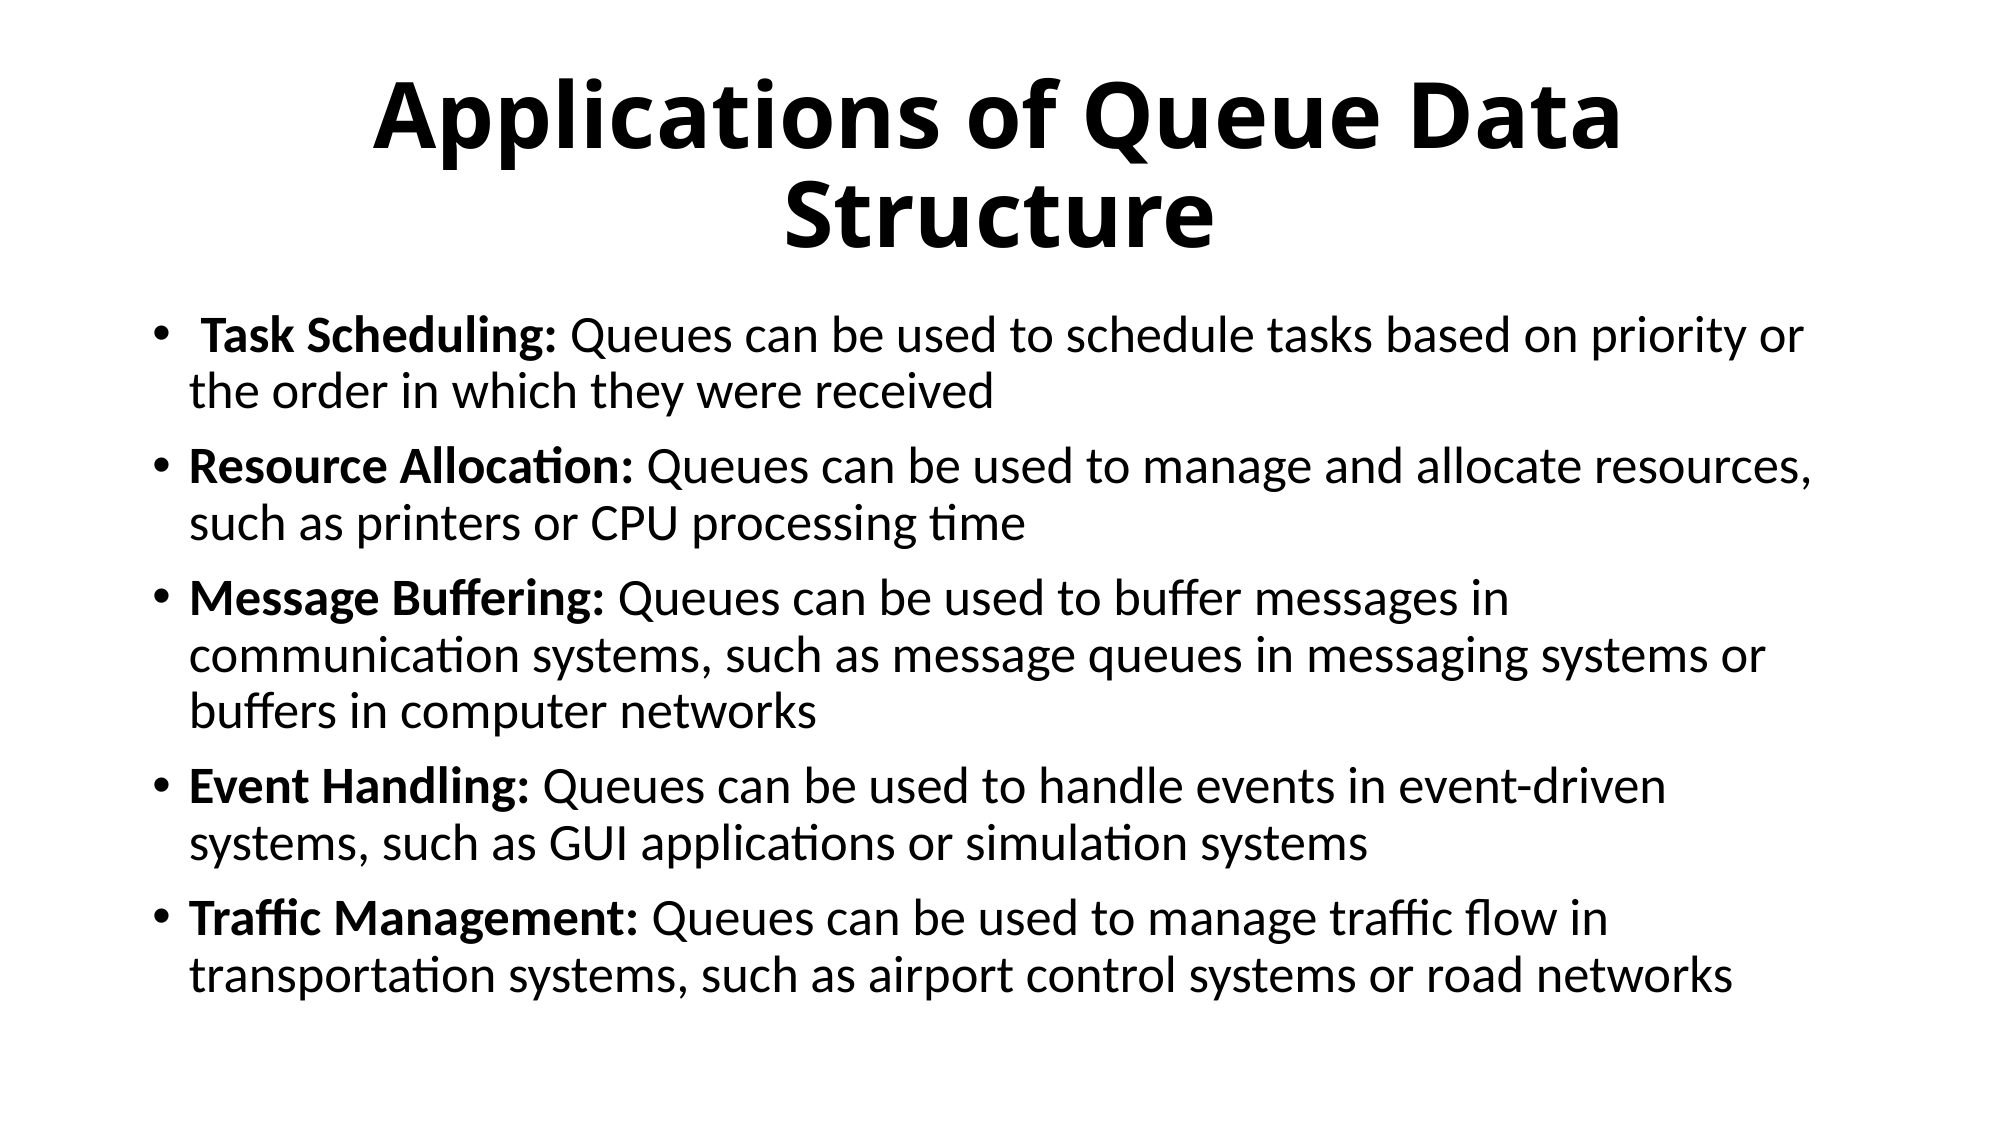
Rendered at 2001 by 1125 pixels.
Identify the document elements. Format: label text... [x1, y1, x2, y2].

list Task Scheduling: Queues can be used to schedule tasks based on priority or the order in which they were received Resource Allocation: Queues can be used to manage and allocate resources, such as printers or CPU processing time Message Buffering: Queues can be used to buffer messages in communication systems, such as message queues in messaging systems or buffers in computer networks Event Handling: Queues can be used to handle events in event-driven systems, such as GUI applications or simulation systems Traffic Management: Queues can be used to manage traffic flow in transportation systems, such as airport control systems or road networks [137, 299, 1863, 1014]
title Applications of Queue Data Structure [137, 59, 1863, 278]
